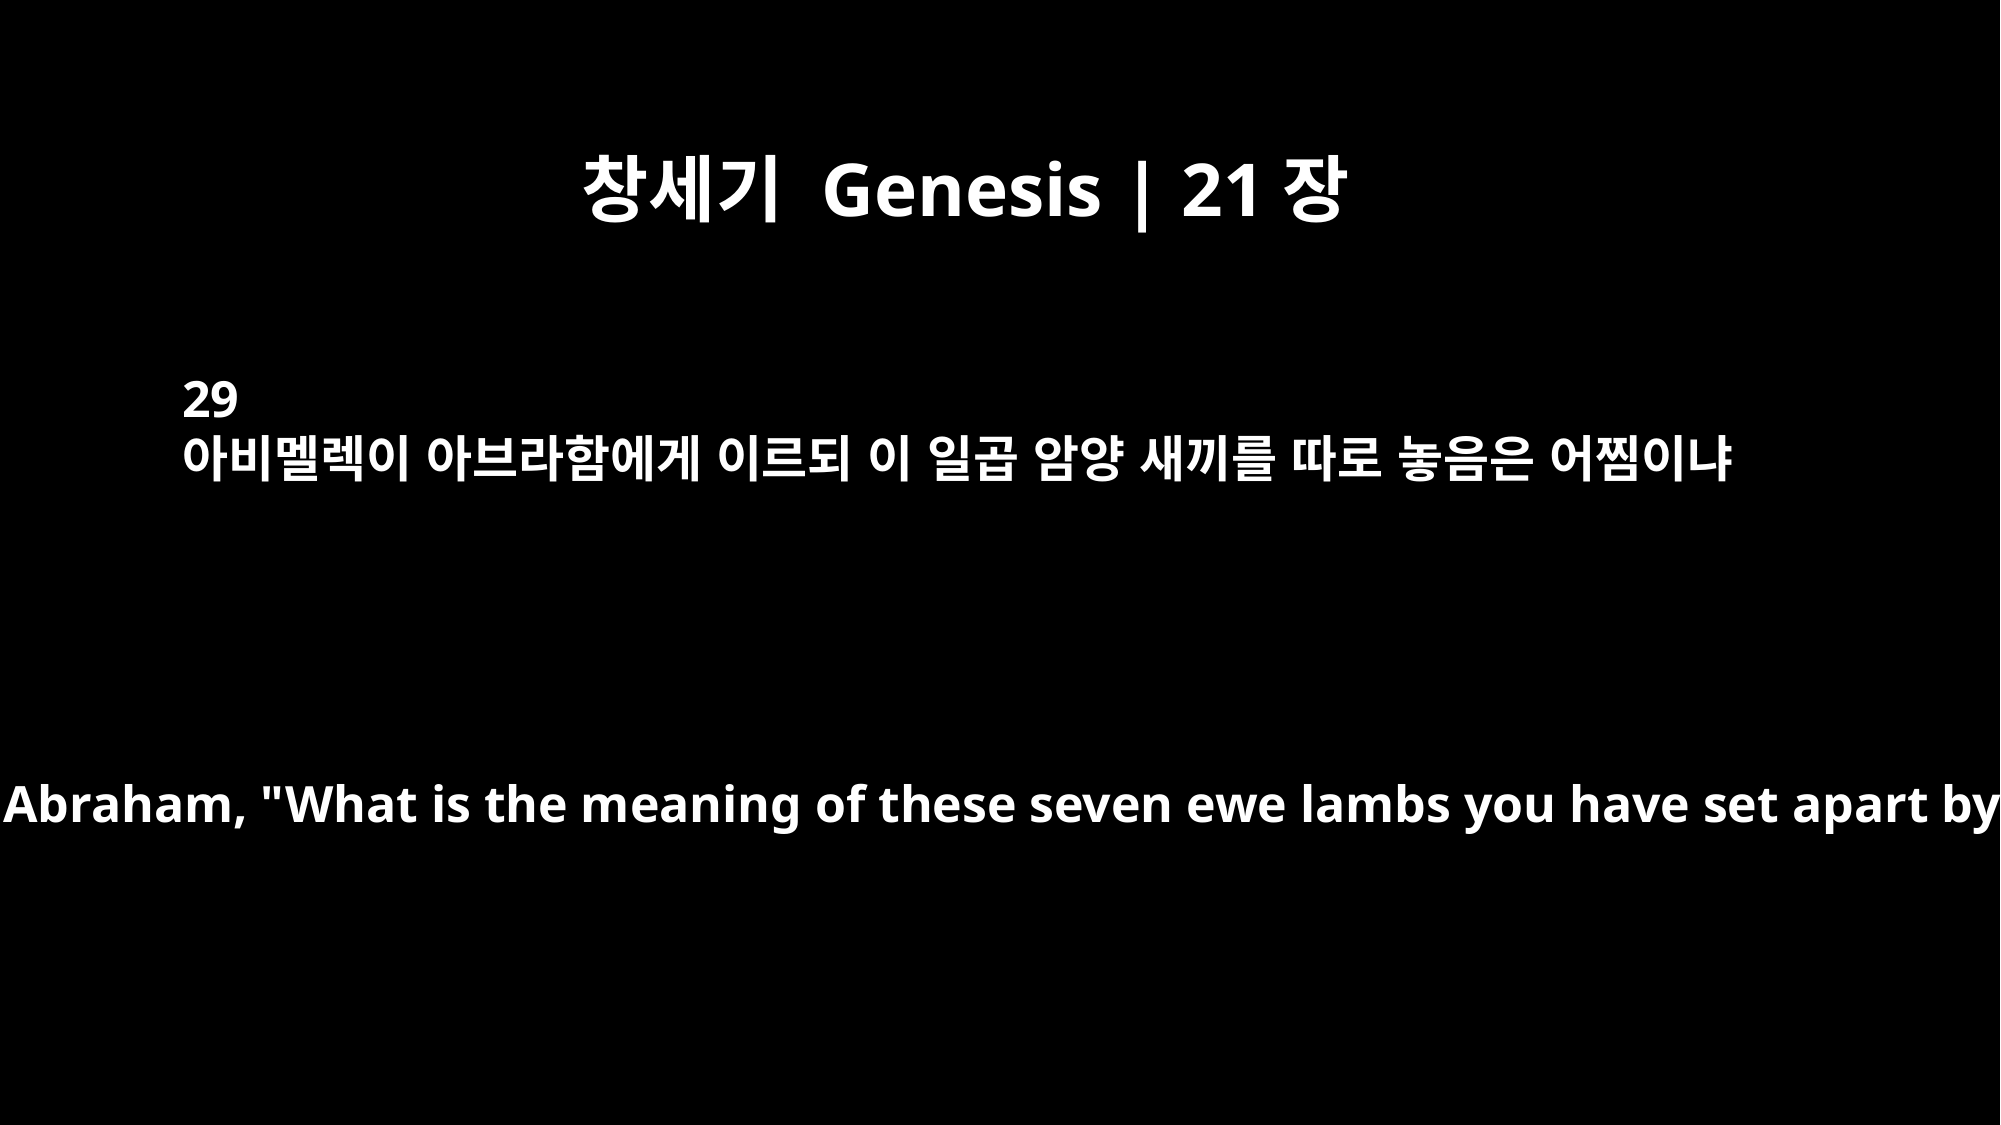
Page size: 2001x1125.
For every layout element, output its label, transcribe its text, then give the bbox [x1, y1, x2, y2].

text_box 29 아비멜렉이 아브라함에게 이르되 이 일곱 암양 새끼를 따로 놓음은 어찜이냐 [167, 359, 1750, 495]
text_box and Abimelech asked Abraham, "What is the meaning of these seven ewe lambs you have set apart by themselves?" [0, 764, 2000, 840]
text_box 창세기 Genesis | 21장 [566, 136, 1365, 239]
